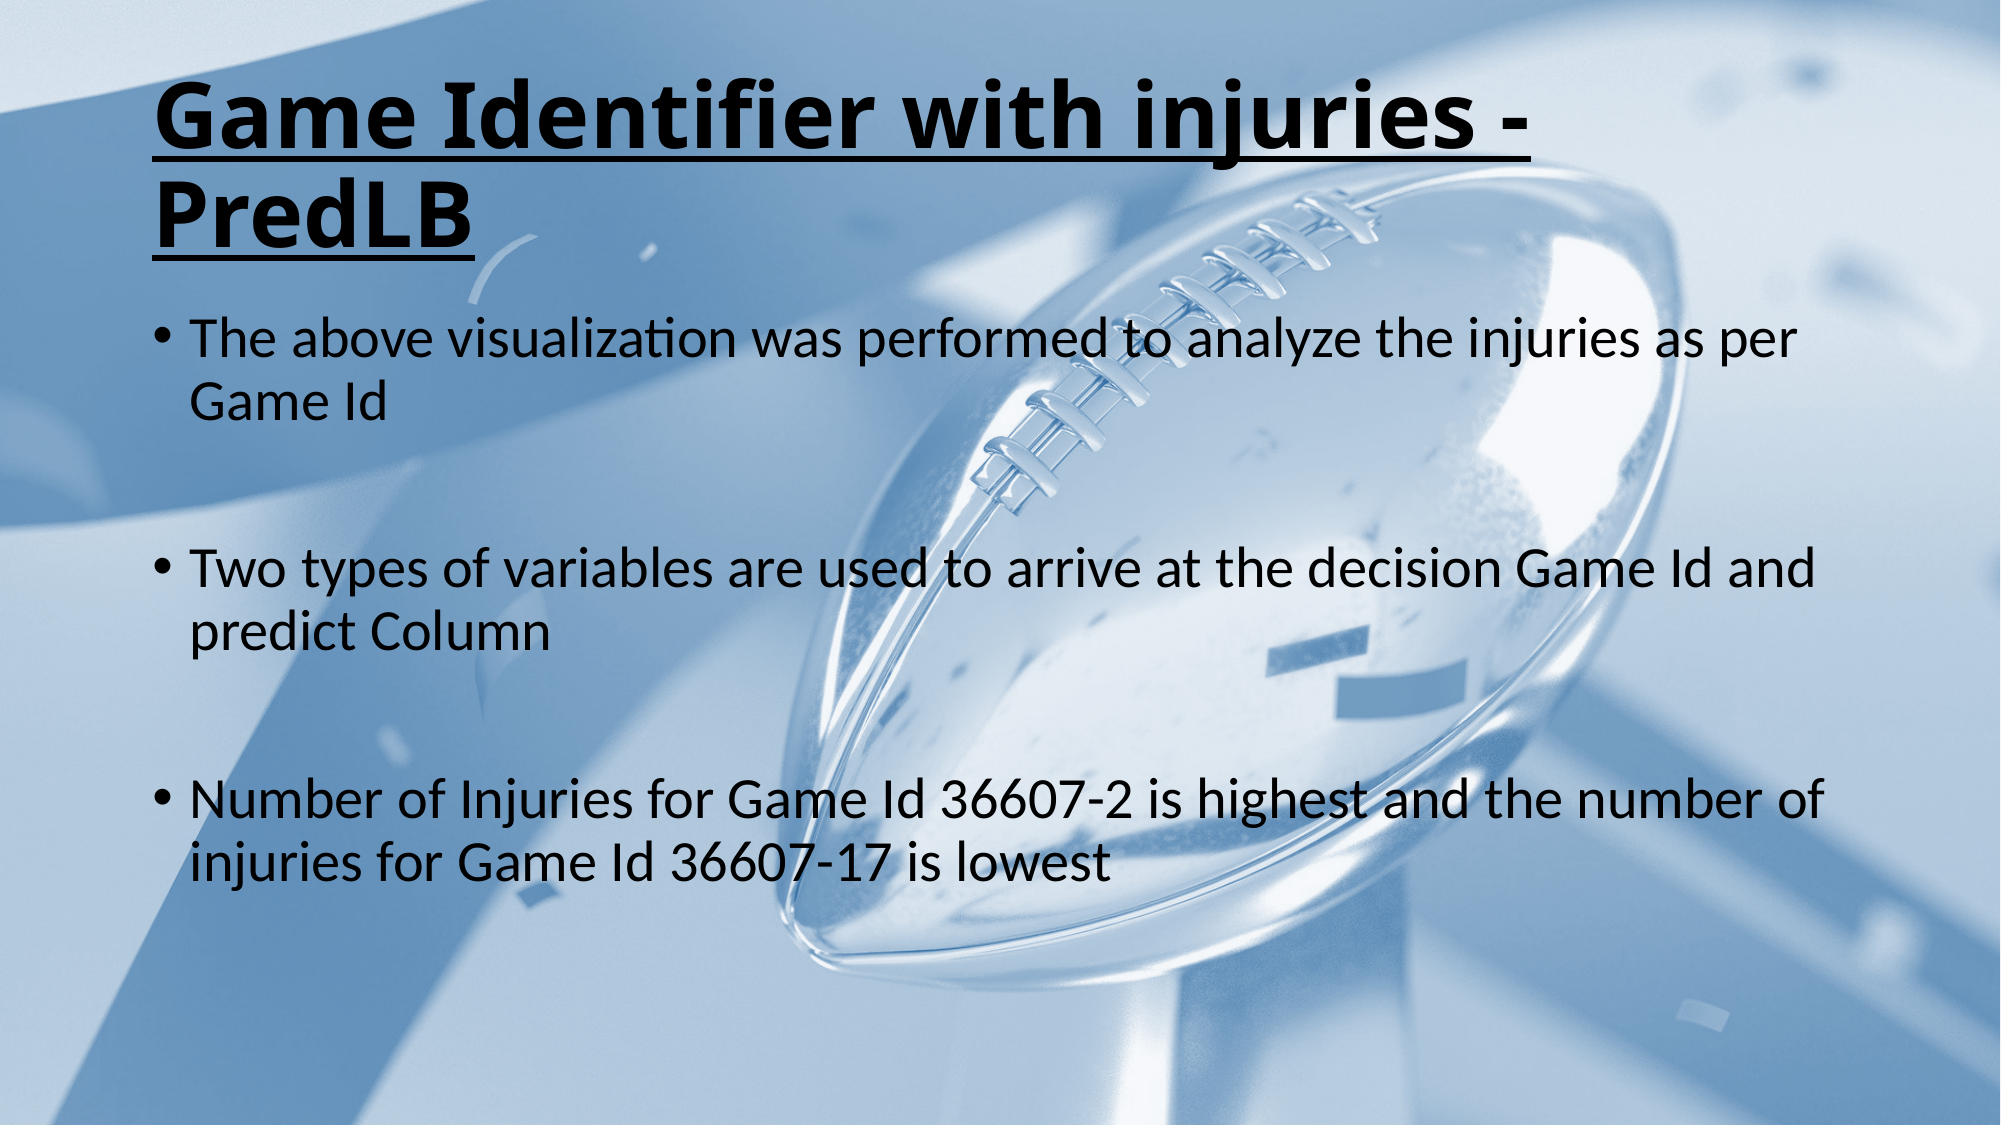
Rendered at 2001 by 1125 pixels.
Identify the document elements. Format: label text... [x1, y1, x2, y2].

title Game Identifier with injuries - PredLB [137, 59, 1660, 278]
list The above visualization was performed to analyze the injuries as per Game Id Two types of variables are used to arrive at the decision Game Id and predict Column Number of Injuries for Game Id 36607-2 is highest and the number of injuries for Game Id 36607-17 is lowest [137, 299, 1863, 1014]
